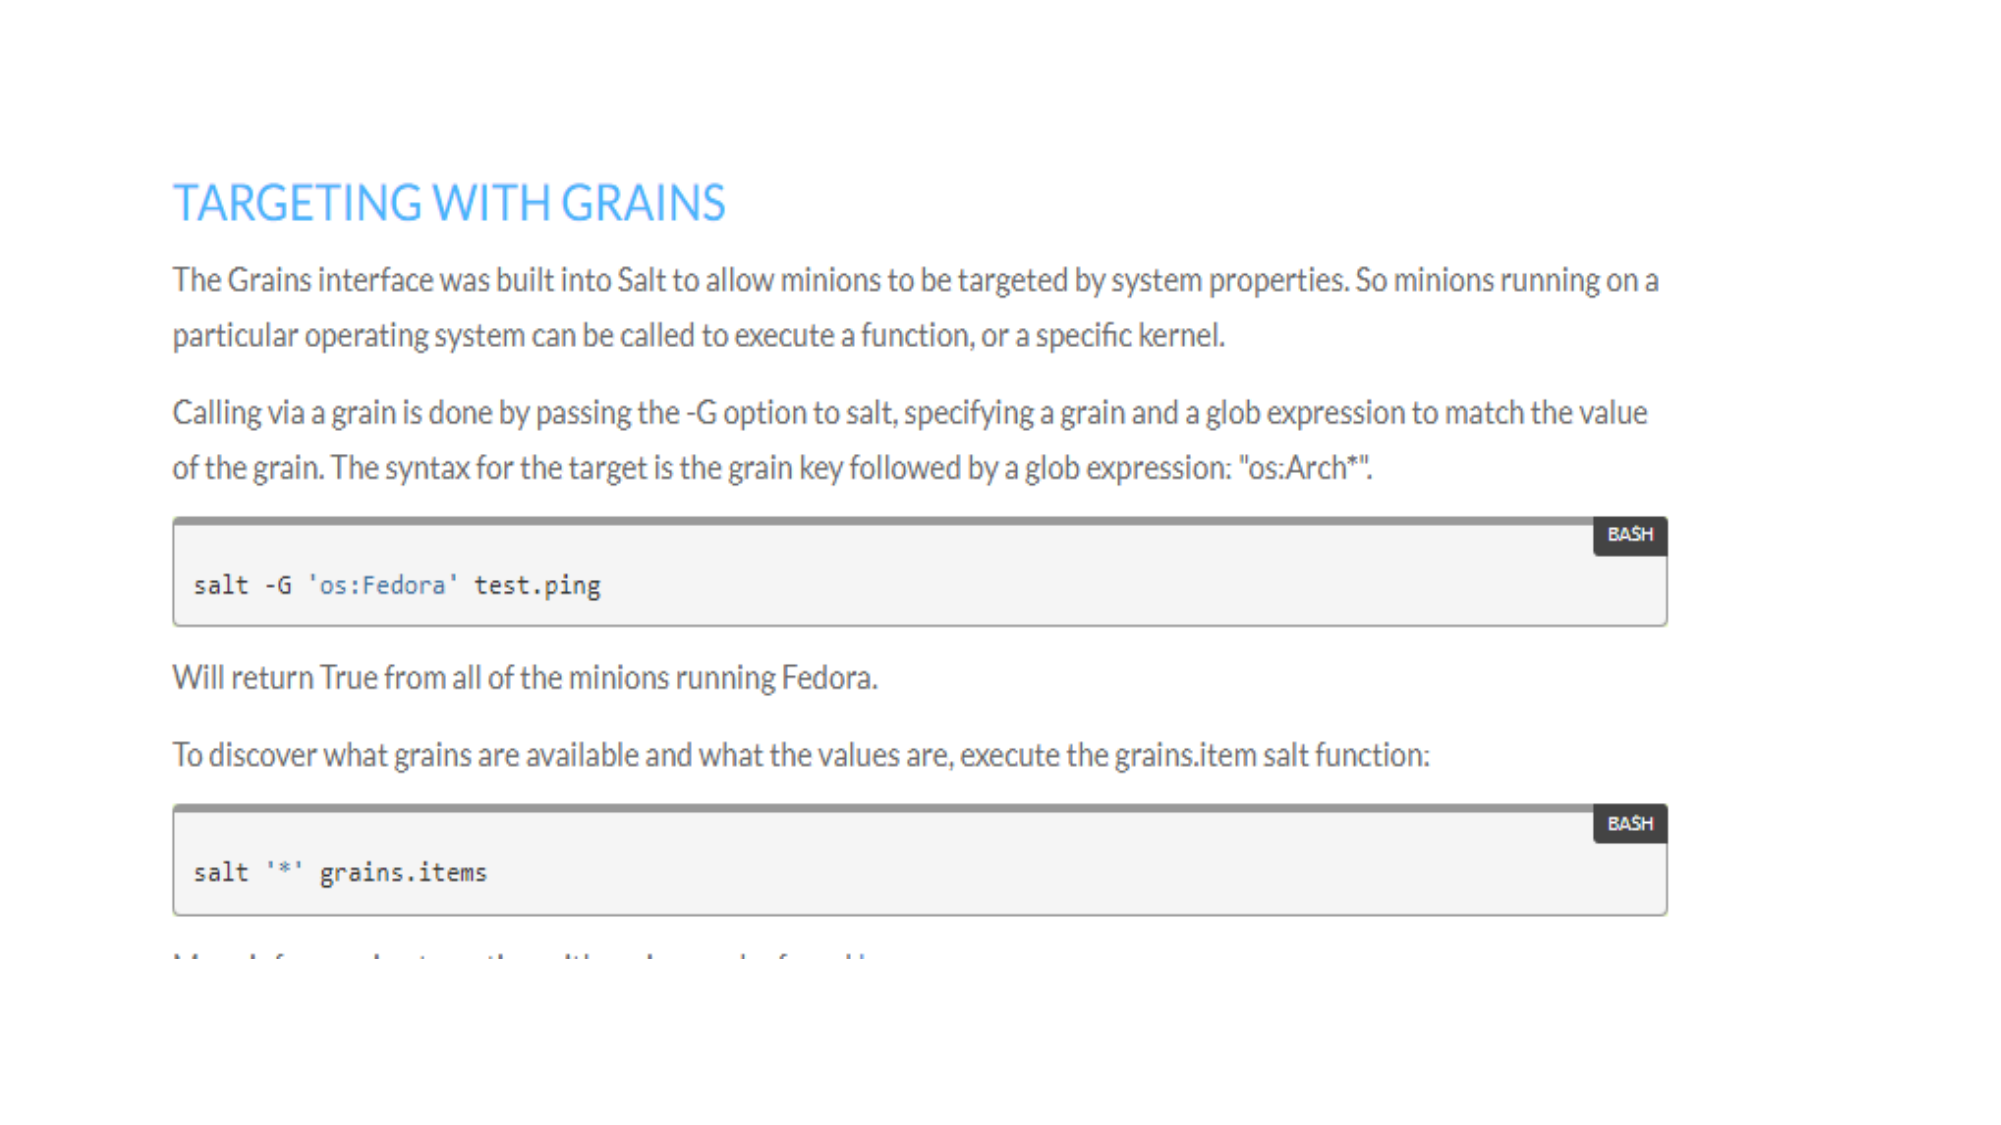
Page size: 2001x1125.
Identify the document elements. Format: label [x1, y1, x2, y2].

list [165, 168, 1755, 959]
